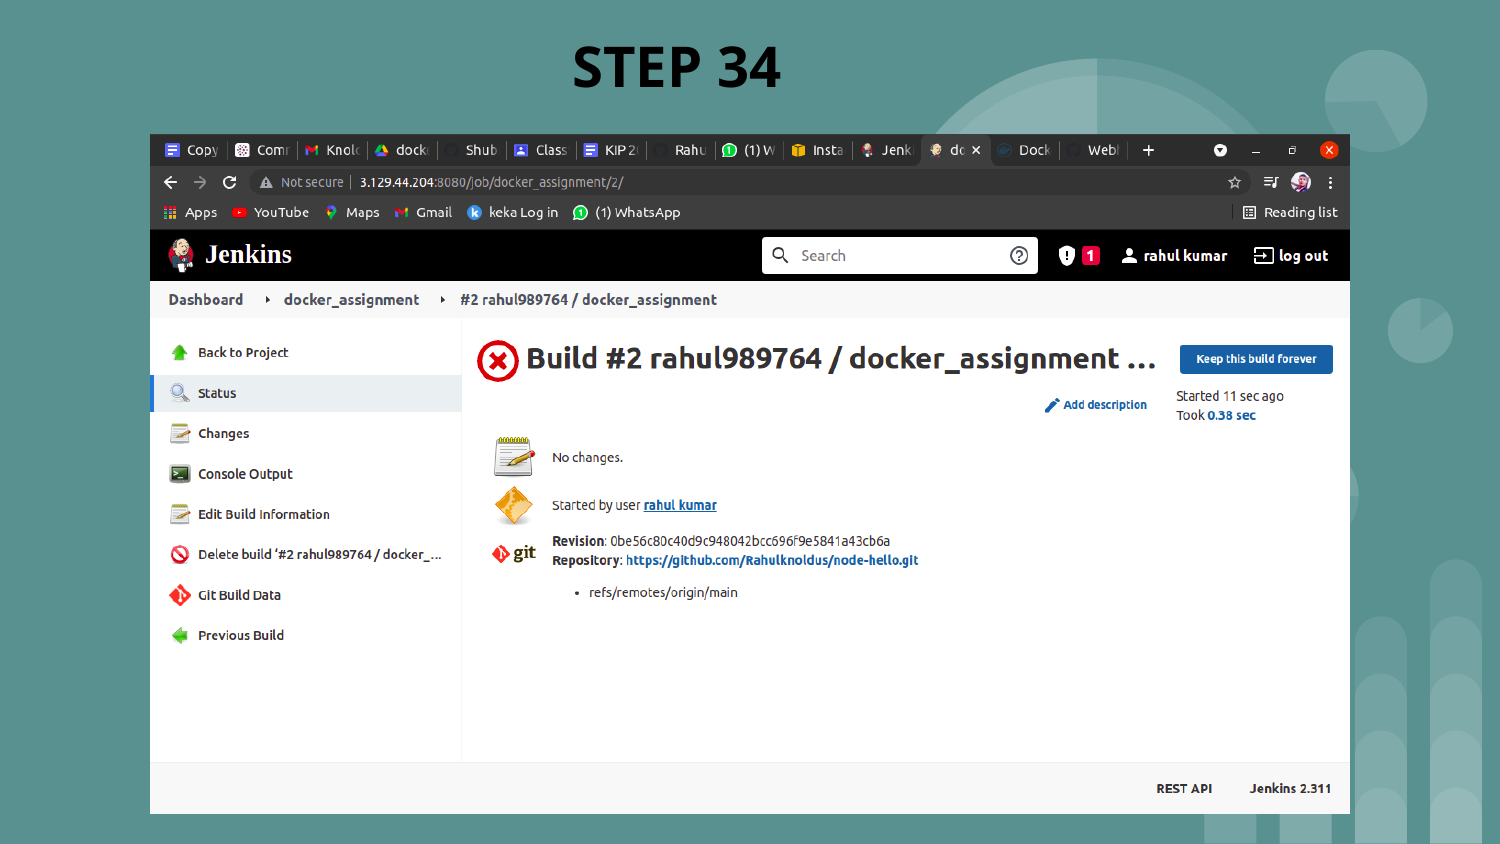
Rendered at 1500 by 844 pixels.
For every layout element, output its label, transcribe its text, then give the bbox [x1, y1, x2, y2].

picture [150, 134, 1350, 814]
text_box STEP 34 [557, 16, 906, 114]
